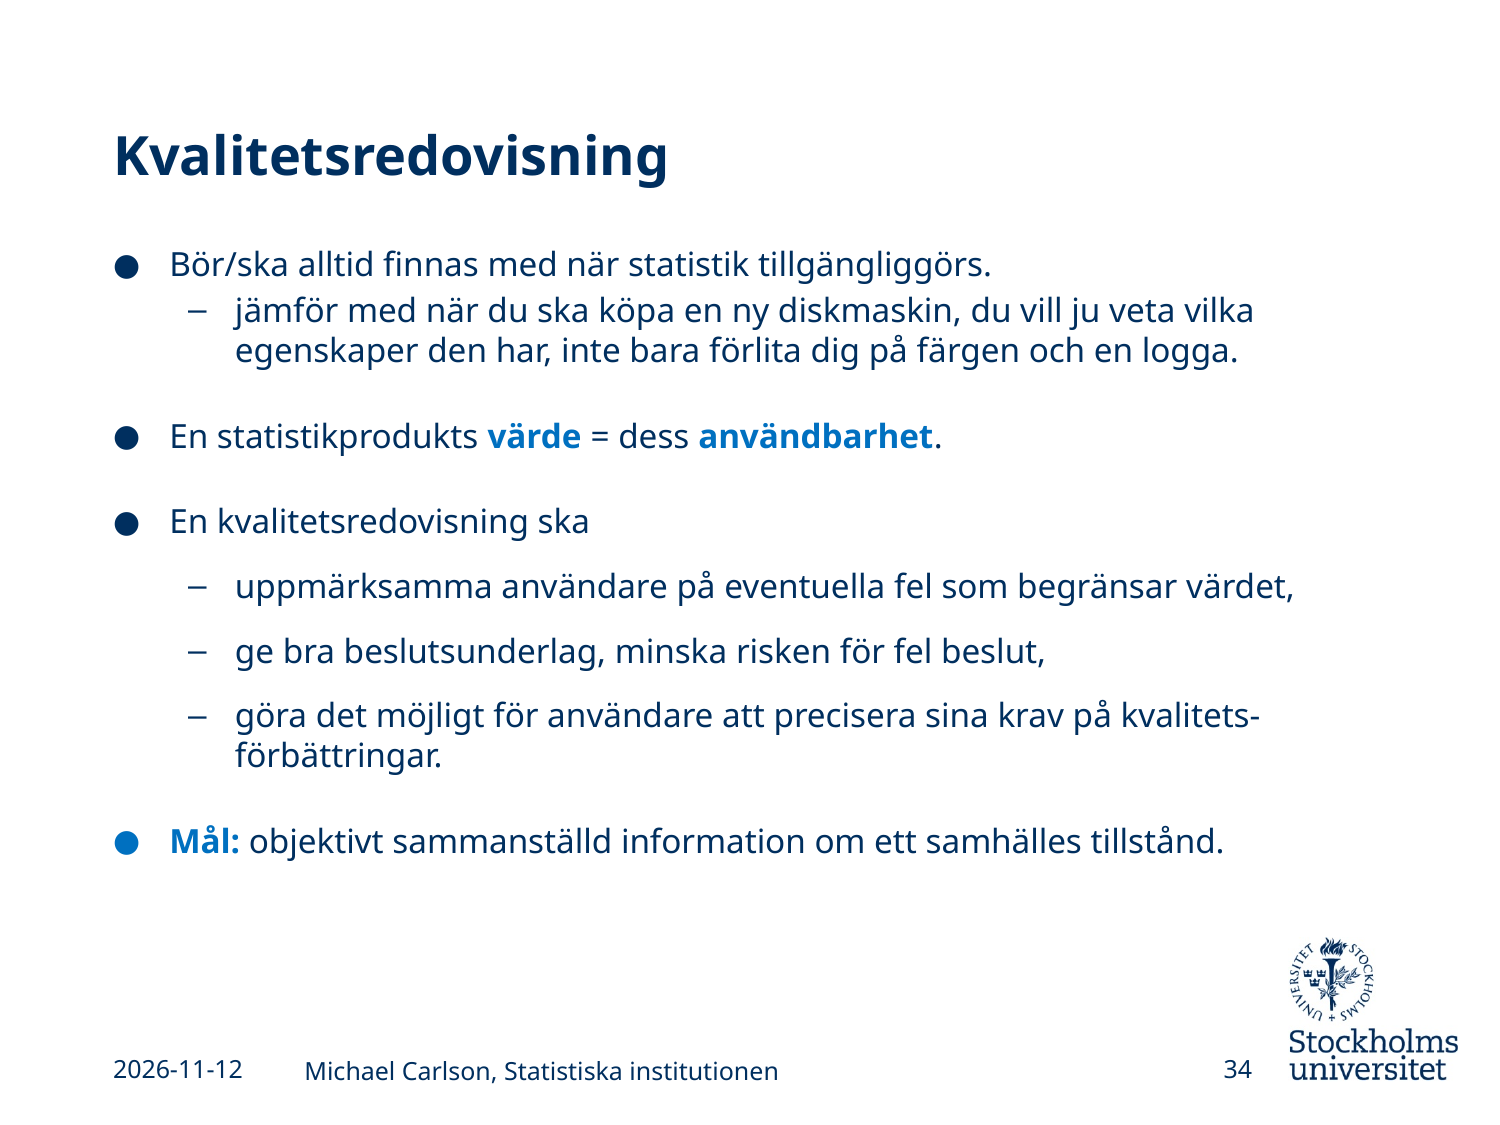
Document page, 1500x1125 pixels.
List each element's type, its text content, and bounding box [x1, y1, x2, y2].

title Kvalitetsredovisning [98, 63, 1402, 195]
footer Michael Carlson, Statistiska institutionen [289, 1047, 1027, 1094]
slide_number 34 [1033, 1047, 1268, 1094]
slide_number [98, 1047, 283, 1094]
picture [1288, 937, 1458, 1088]
list Bör/ska alltid finnas med när statistik tillgängliggörs. jämför med när du ska köpa en ny diskmaskin, du vill ju veta vilka egenskaper den har, inte bara förlita dig på färgen och en logga. En statistikprodukts värde = dess användbarhet. En kvalitetsredovisning ska uppmärksamma användare på eventuella fel som begränsar värdet, ge bra beslutsunderlag, minska risken för fel beslut, göra det möjligt för användare att precisera sina krav på kvalitets-förbättringar. Mål: objektivt sammanställd information om ett samhälles tillstånd. [98, 214, 1402, 923]
